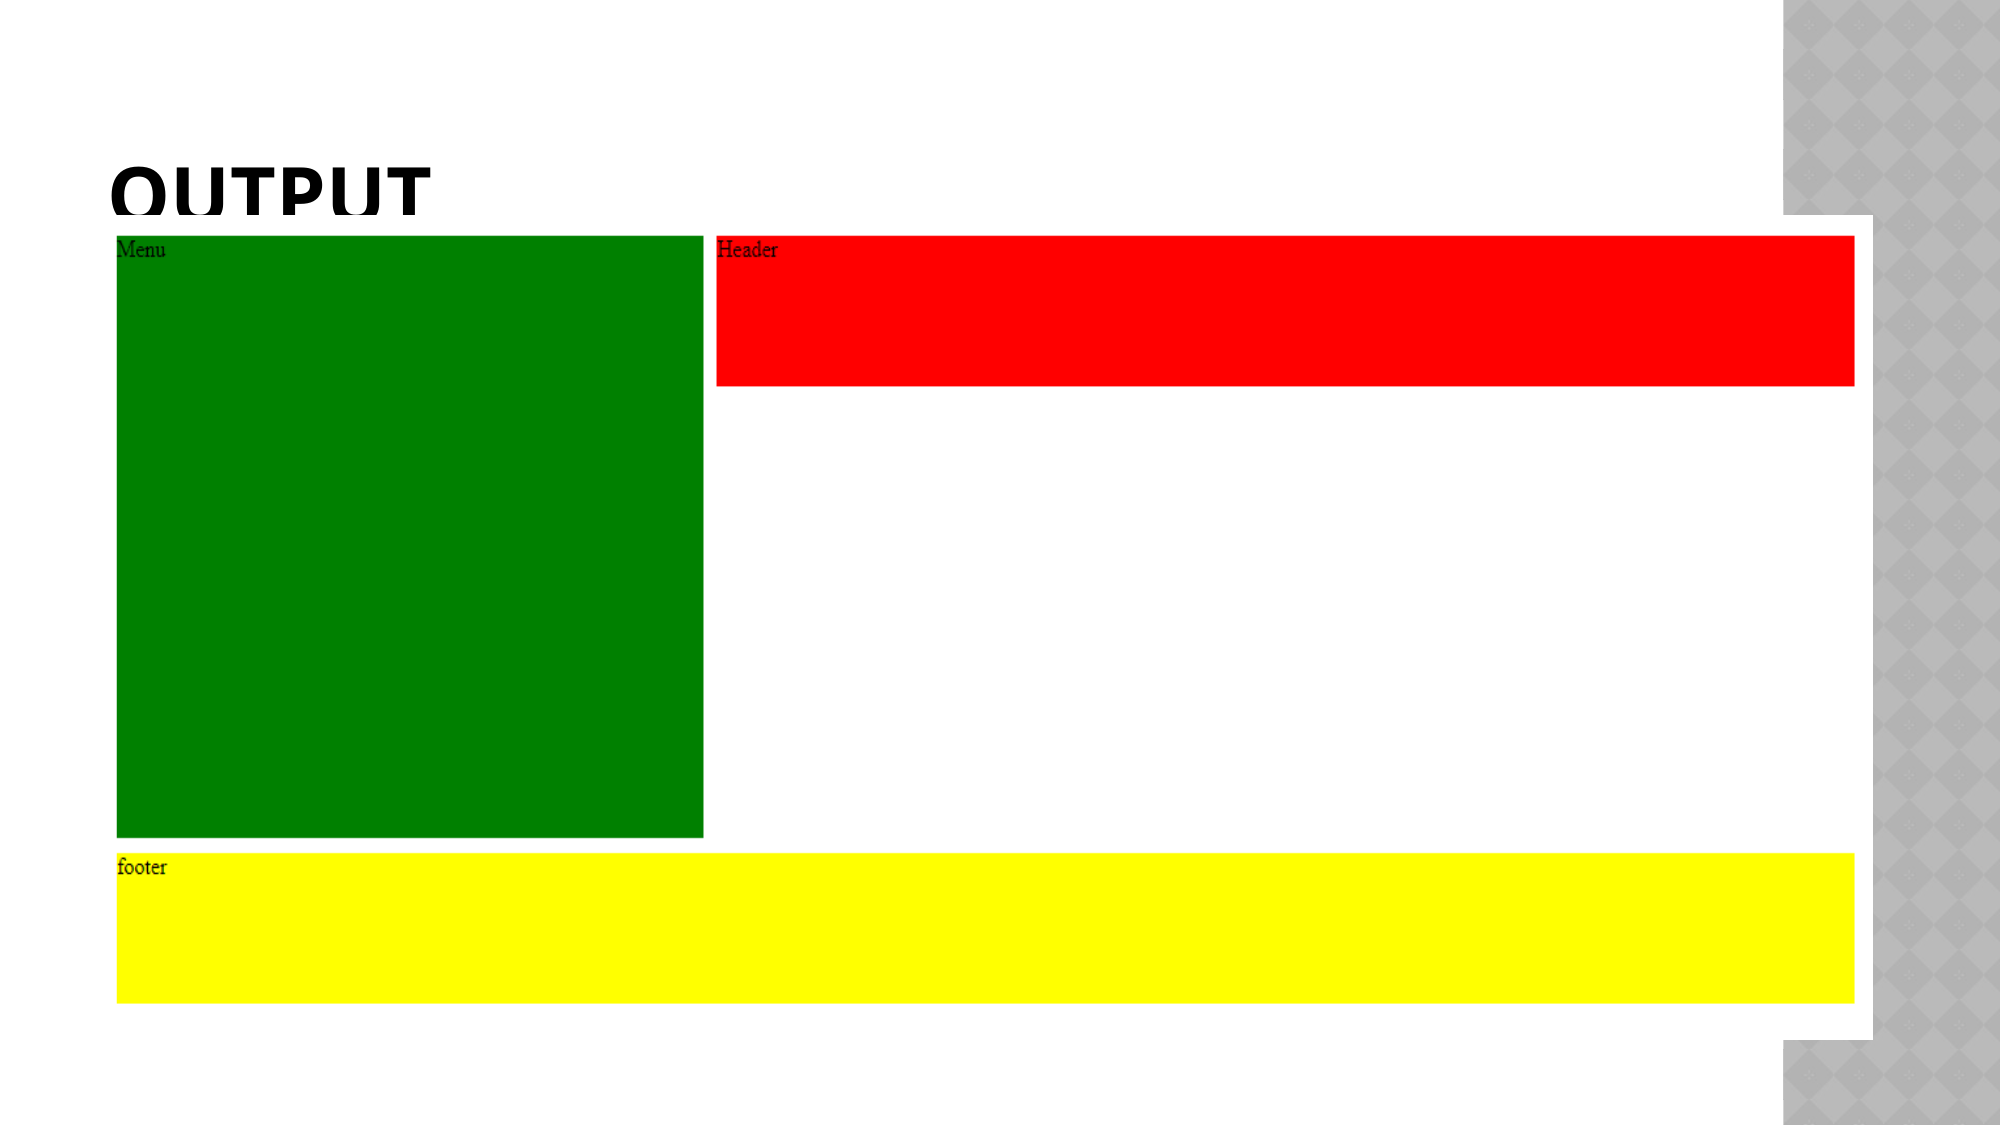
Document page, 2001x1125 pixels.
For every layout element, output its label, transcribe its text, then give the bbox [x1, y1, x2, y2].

picture [100, 215, 1874, 1040]
title Output [99, 52, 1684, 217]
